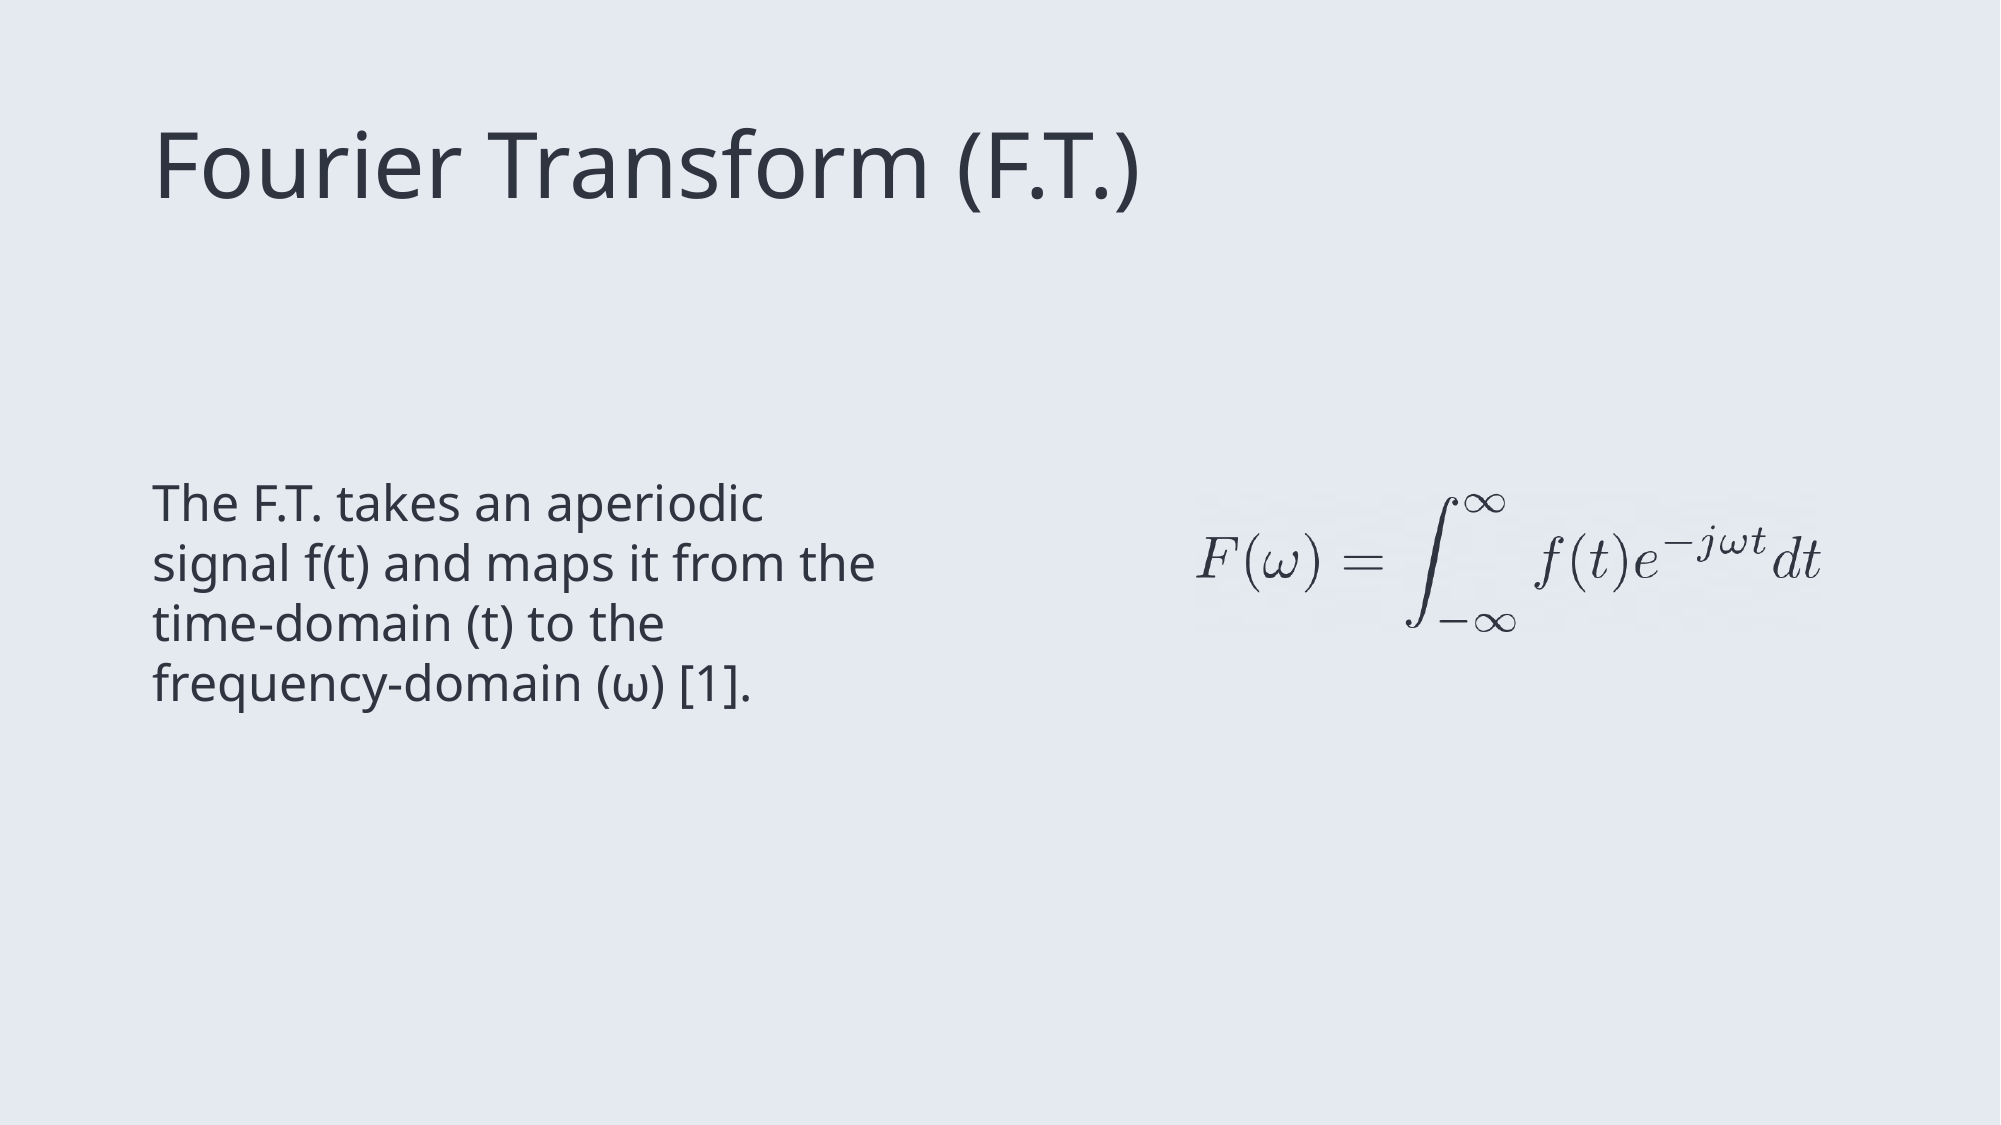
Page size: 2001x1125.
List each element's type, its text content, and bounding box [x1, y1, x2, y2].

picture [1195, 493, 1822, 632]
title Fourier Transform (F.T.) [137, 59, 1863, 278]
text_box The F.T. takes an aperiodic signal f(t) and maps it from the time-domain (t) to the frequency-domain (ω) [1]. [137, 463, 908, 719]
